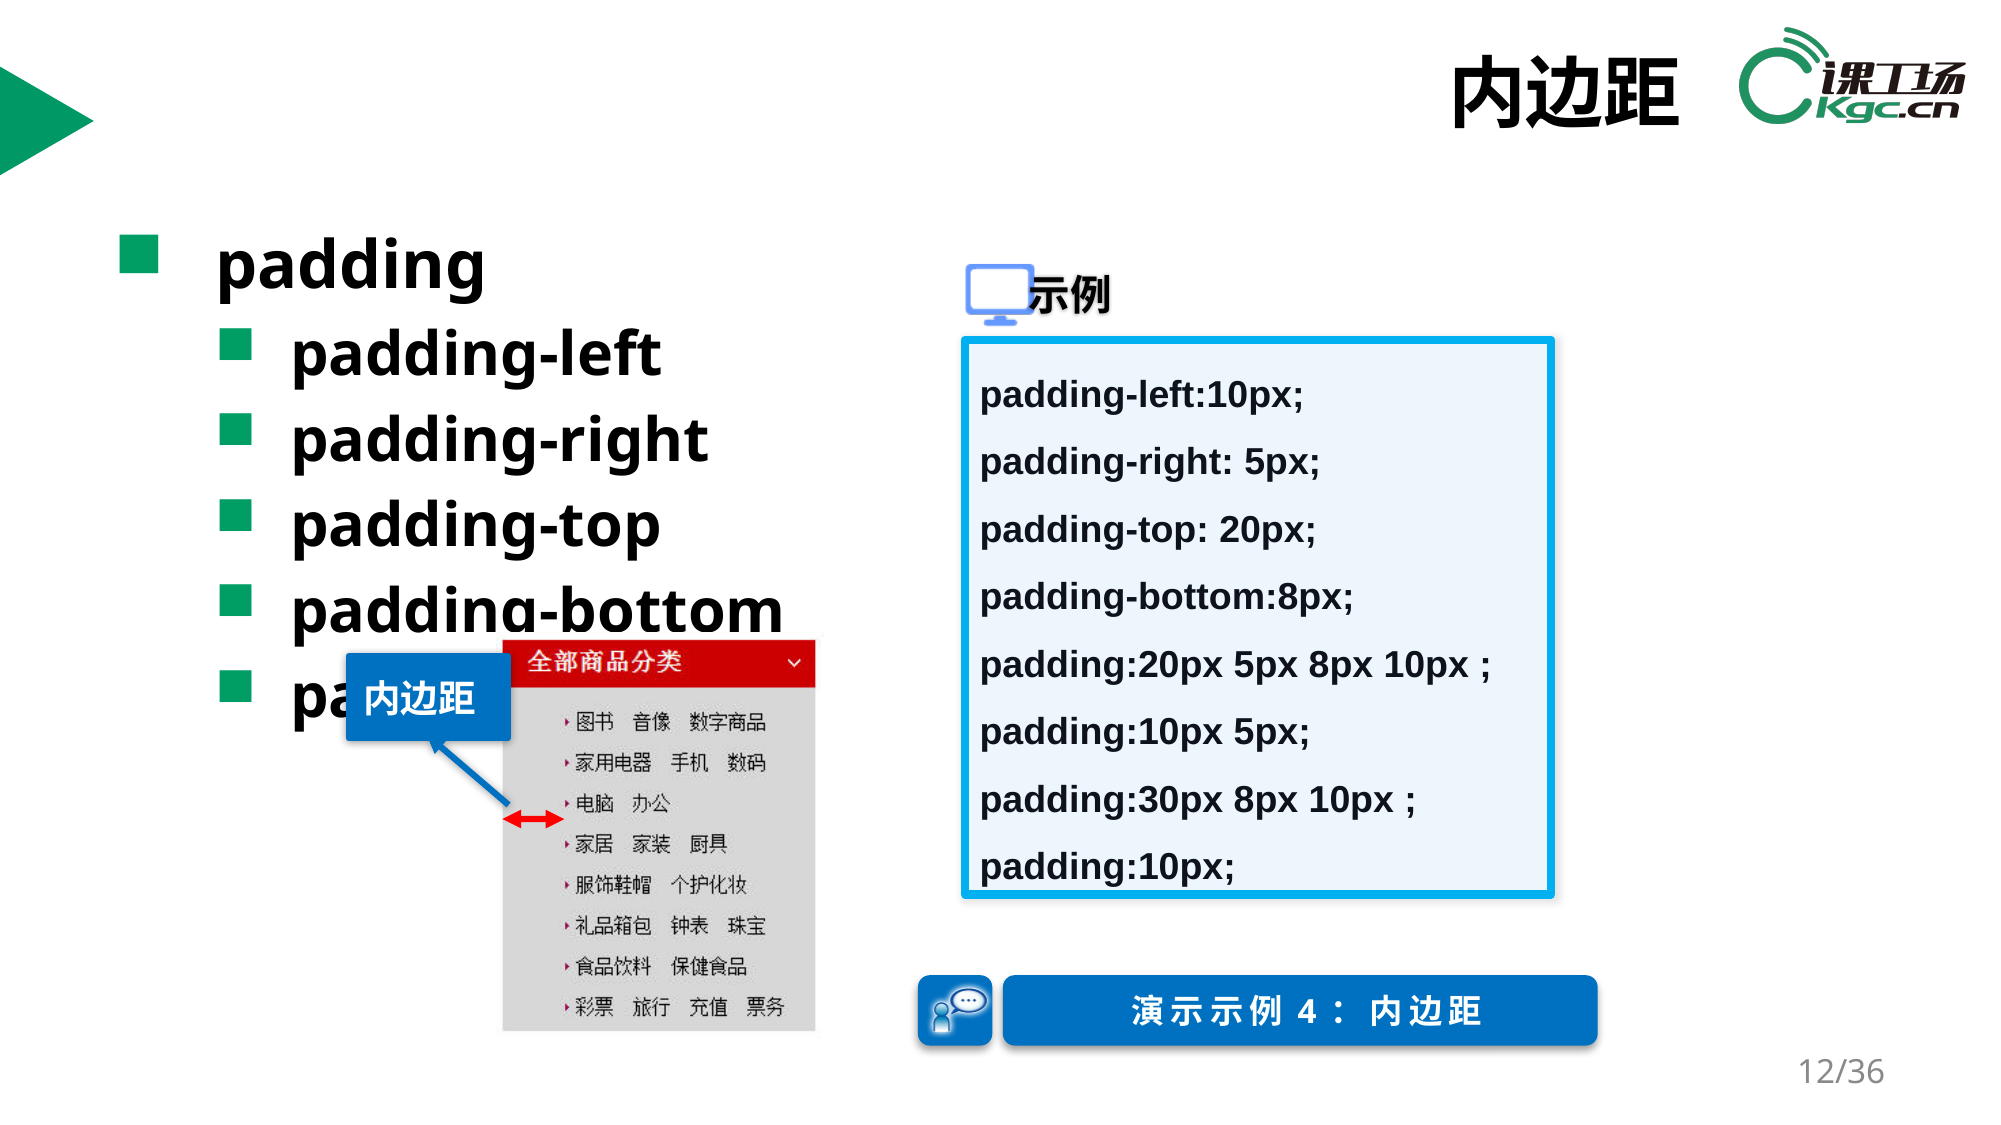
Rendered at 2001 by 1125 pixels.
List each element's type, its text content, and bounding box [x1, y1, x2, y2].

picture [1739, 27, 1966, 124]
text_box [917, 974, 1598, 1046]
text_box padding-left:10px; padding-right: 5px; padding-top: 20px; padding-bottom:8px; padding:20px 5px 8px 10px ; padding:10px 5px; padding:30px 8px 10px ; padding:10px; [964, 339, 1551, 895]
title 内边距 [1433, 46, 1721, 133]
text_box 内边距 [348, 656, 490, 790]
picture [495, 632, 825, 1039]
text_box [964, 259, 1128, 329]
slide_number /36 [1433, 1042, 1901, 1104]
list padding padding-left padding-right padding-top padding-bottom padding [99, 214, 1900, 1005]
